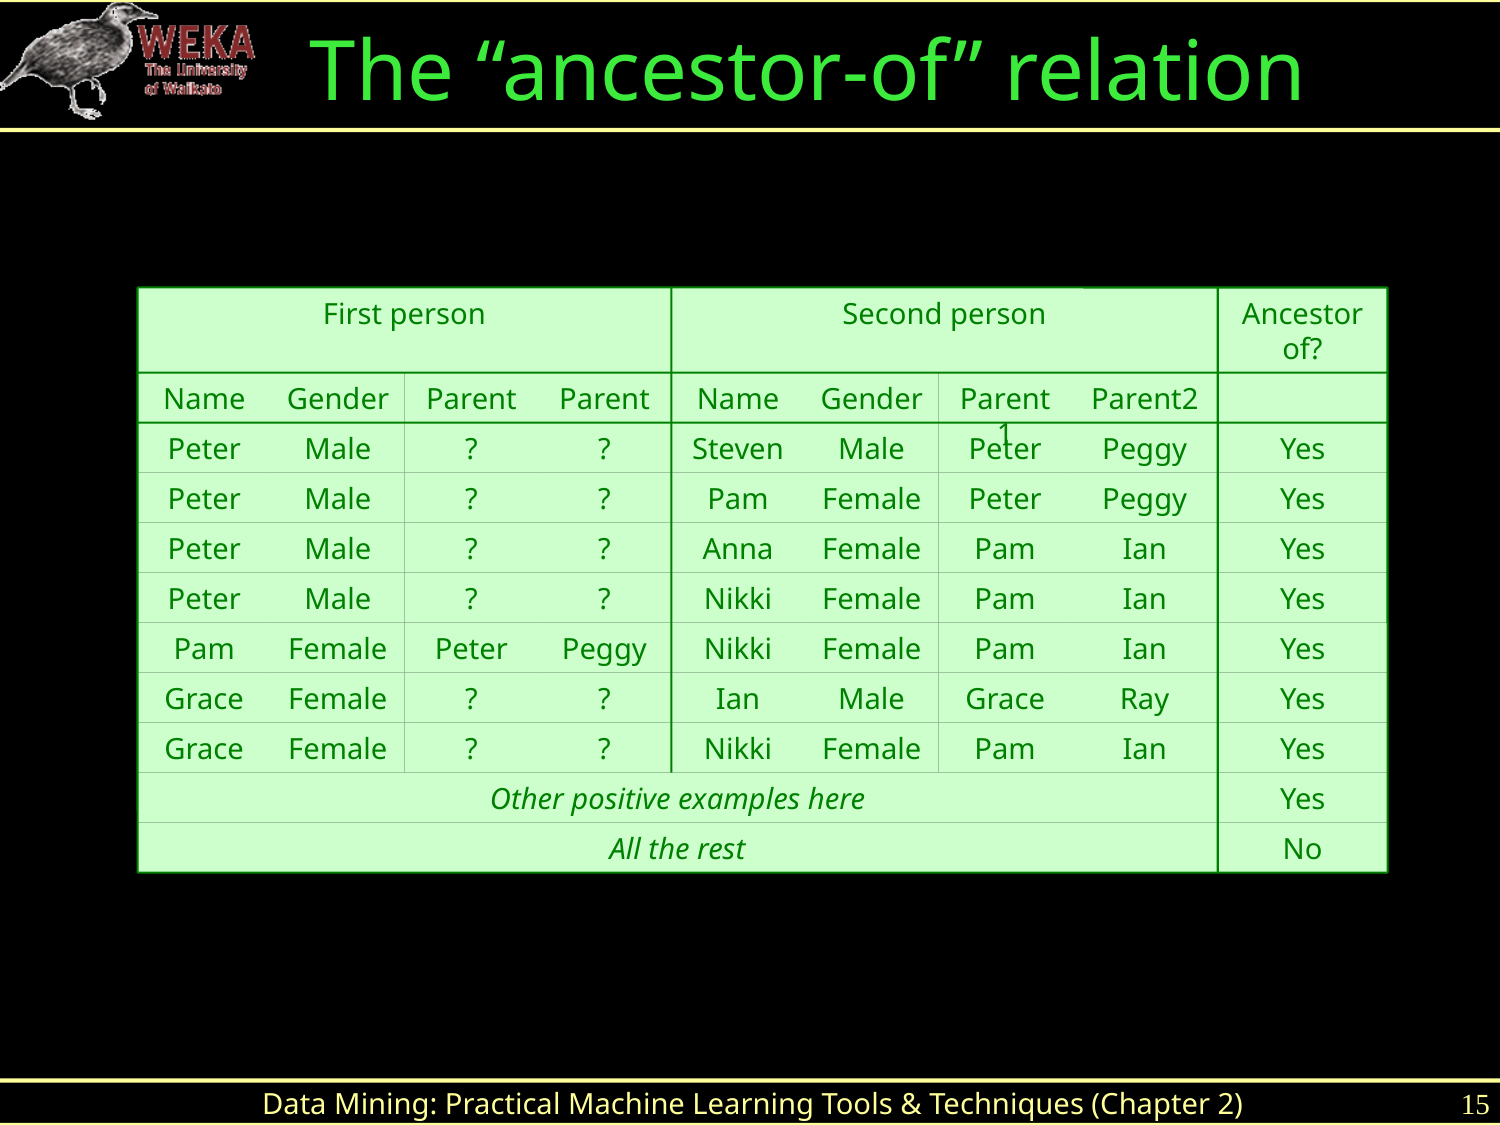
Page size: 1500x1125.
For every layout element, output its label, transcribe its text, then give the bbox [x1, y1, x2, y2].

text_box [137, 287, 1388, 873]
title The “ancestor-of” relation [295, 0, 1500, 148]
footer Data Mining: Practical Machine Learning Tools & Techniques (Chapter 2) [236, 1085, 1270, 1125]
slide_number 15 [1305, 1085, 1491, 1125]
picture [0, 3, 266, 127]
